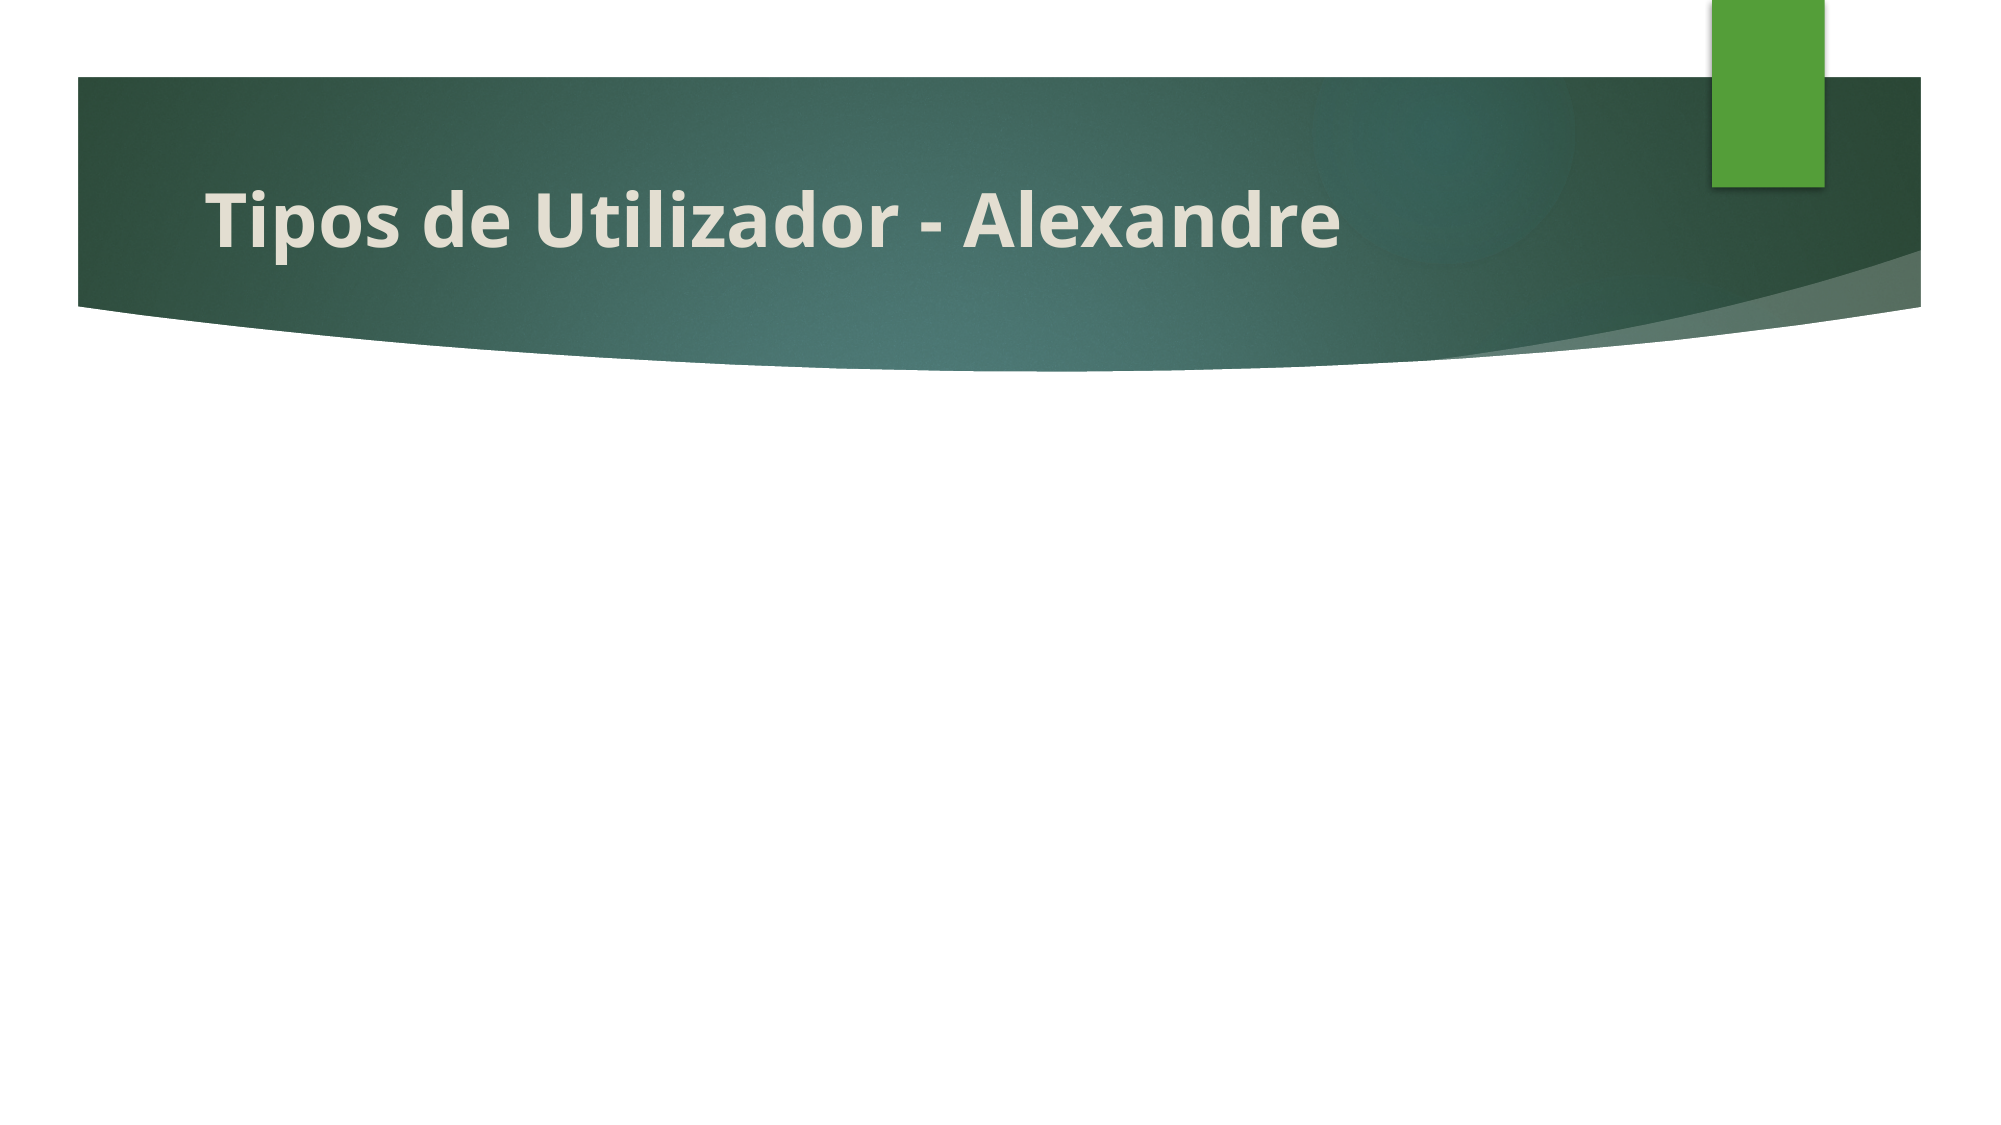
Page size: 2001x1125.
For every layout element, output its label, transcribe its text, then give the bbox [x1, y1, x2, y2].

title Tipos de Utilizador - Alexandre [189, 159, 1627, 276]
